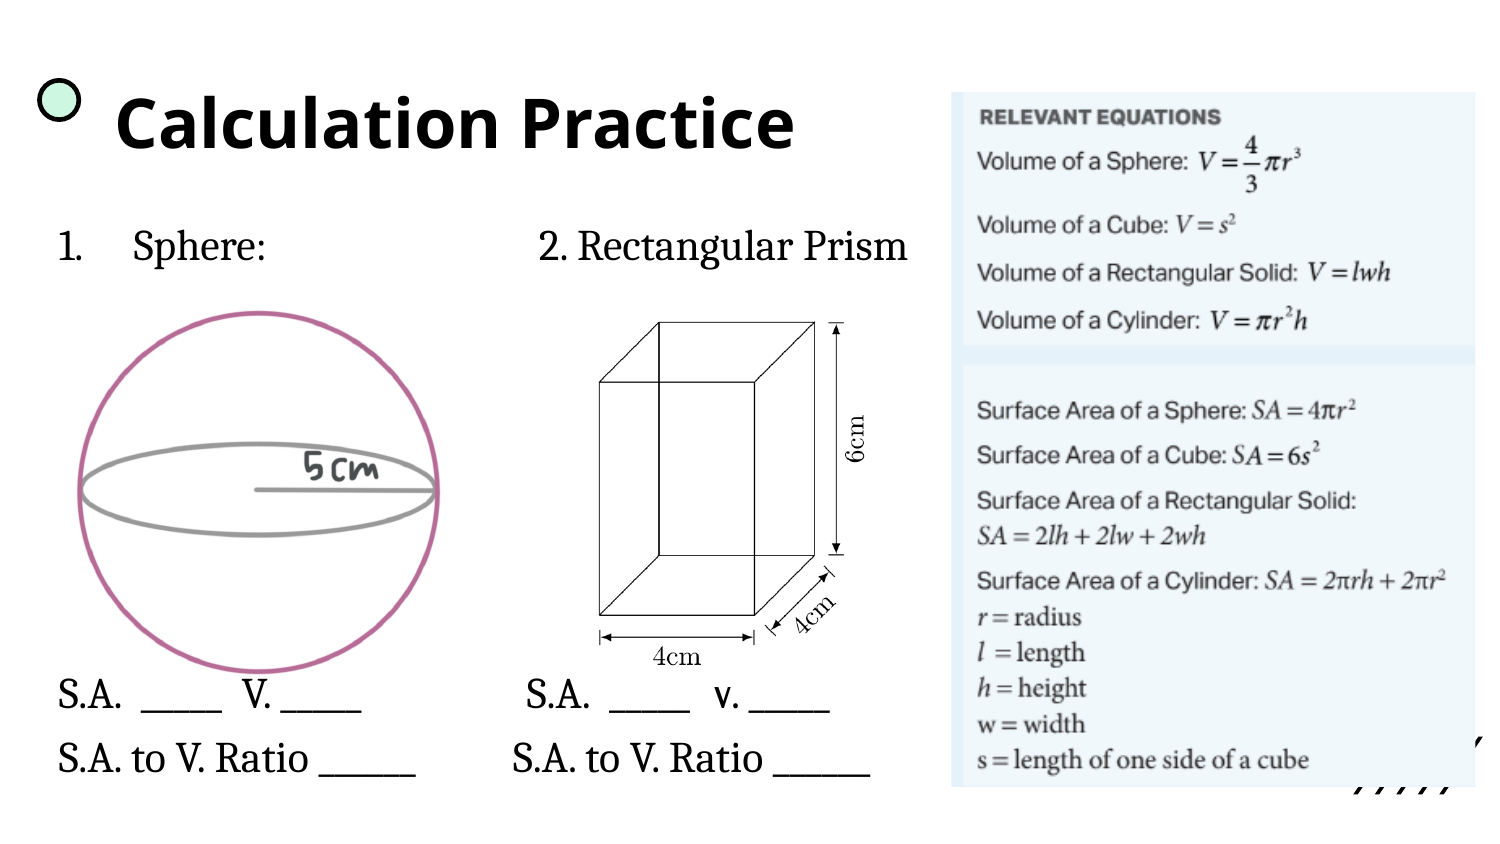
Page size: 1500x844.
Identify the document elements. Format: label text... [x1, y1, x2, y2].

list Sphere: 2. Rectangular Prism S.A. _____ V. _____ S.A. _____ V. _____ S.A. to V. Ratio ______ S.A. to V. Ratio ______ [24, 217, 1467, 825]
picture [951, 92, 1476, 787]
picture [583, 307, 886, 687]
picture [74, 307, 442, 677]
title Calculation Practice [103, 44, 1397, 208]
